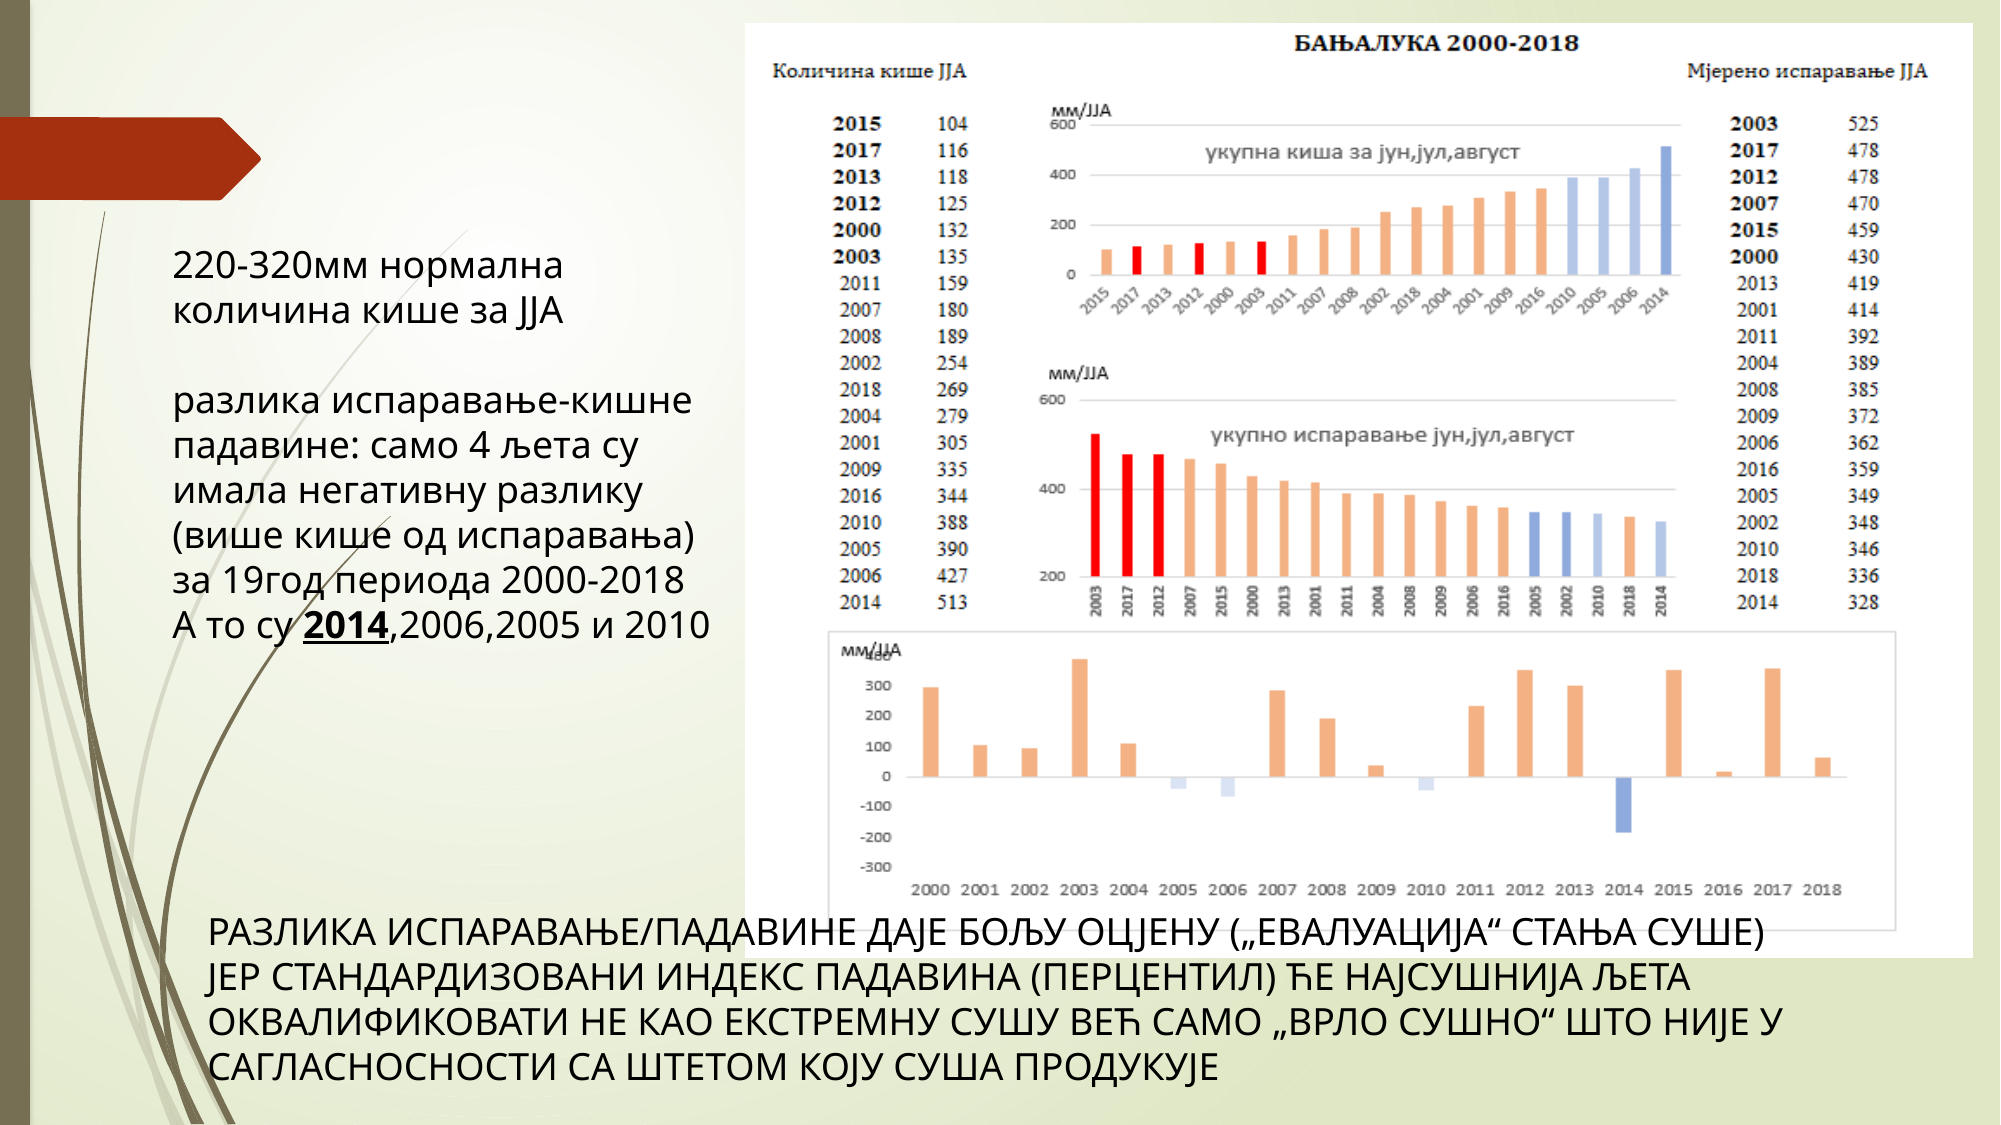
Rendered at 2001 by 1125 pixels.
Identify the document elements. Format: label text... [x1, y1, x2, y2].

text_box 220-320мм нормална количина кише за ЈЈА разлика испаравање-кишне падавине: само 4 љета су имала негативну разлику (више кише од испаравања) за 19год периода 2000-2018 А то су 2014,2006,2005 и 2010 [157, 233, 740, 699]
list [745, 22, 1974, 958]
text_box РАЗЛИКА ИСПАРАВАЊЕ/ПАДАВИНЕ ДАЈЕ БОЉУ ОЦЈЕНУ („ЕВАЛУАЦИЈА“ СТАЊА СУШЕ) ЈЕР СТАНДАРДИЗОВАНИ ИНДЕКС ПАДАВИНА (ПЕРЦЕНТИЛ) ЋЕ НАЈСУШНИЈА ЉЕТА ОКВАЛИФИКОВАТИ НЕ КАО ЕКСТРЕМНУ СУШУ ВЕЋ САМО „ВРЛО СУШНО“ ШТО НИЈЕ У САГЛАСНОСНОСТИ СА ШТЕТОМ КОЈУ СУША ПРОДУКУЈЕ [192, 900, 1815, 1096]
